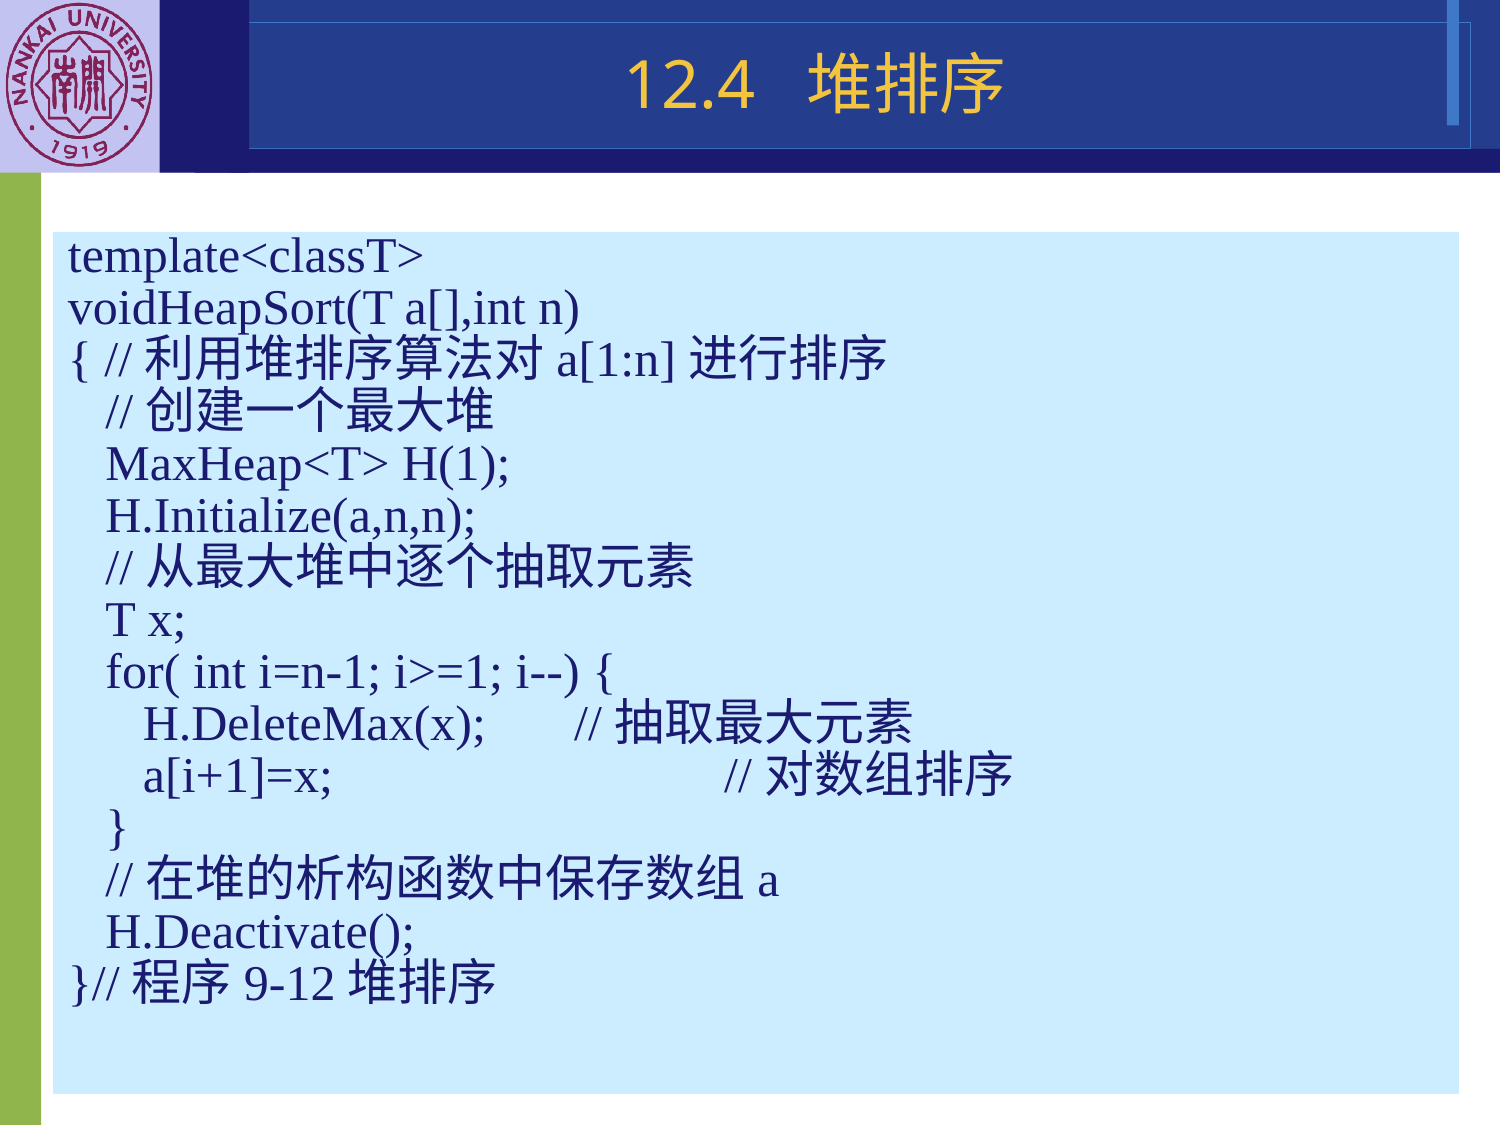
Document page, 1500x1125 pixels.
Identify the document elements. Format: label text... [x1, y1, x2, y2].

title 12.4 堆排序 [170, 6, 1460, 130]
picture [5, 2, 155, 136]
list template<classT> voidHeapSort(T a[],int n) { //利用堆排序算法对a[1:n]进行排序 //创建一个最大堆 MaxHeap<T> H(1); H.Initialize(a,n,n); //从最大堆中逐个抽取元素 T x; for( int i=n-1; i>=1; i--) { H.DeleteMax(x); //抽取最大元素 a[i+1]=x; //对数组排序 } //在堆的析构函数中保存数组a H.Deactivate(); }//程序9-12堆排序 [52, 231, 1460, 1095]
slide_number [5, 136, 178, 228]
slide_number [52, 66, 137, 136]
